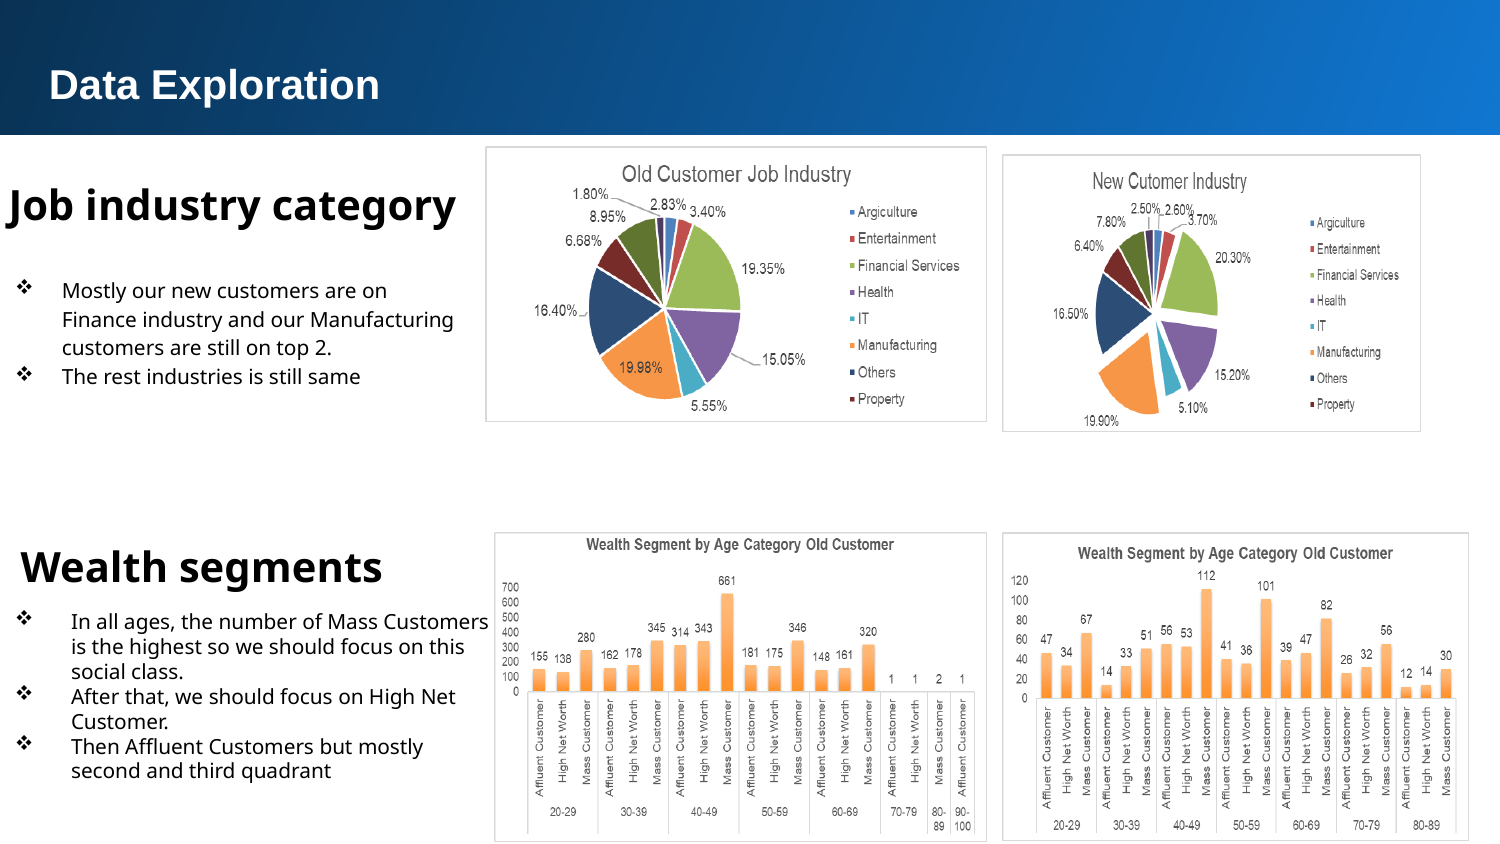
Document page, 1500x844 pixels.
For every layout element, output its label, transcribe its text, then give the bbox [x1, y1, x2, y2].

picture [494, 531, 988, 843]
text_box Data Exploration [33, 43, 1439, 174]
picture [1002, 531, 1469, 841]
text_box Wealth segments [5, 533, 398, 599]
text_box Job industry category [0, 156, 479, 245]
text_box [0, 0, 1500, 135]
picture [1002, 154, 1421, 432]
text_box Mostly our new customers are on Finance industry and our Manufacturing customers are still on top 2. The rest industries is still same [0, 258, 475, 404]
text_box In all ages, the number of Mass Customers is the highest so we should focus on this social class. After that, we should focus on High Net Customer. Then Affluent Customers but mostly second and third quadrant [0, 600, 488, 791]
picture [485, 146, 988, 423]
